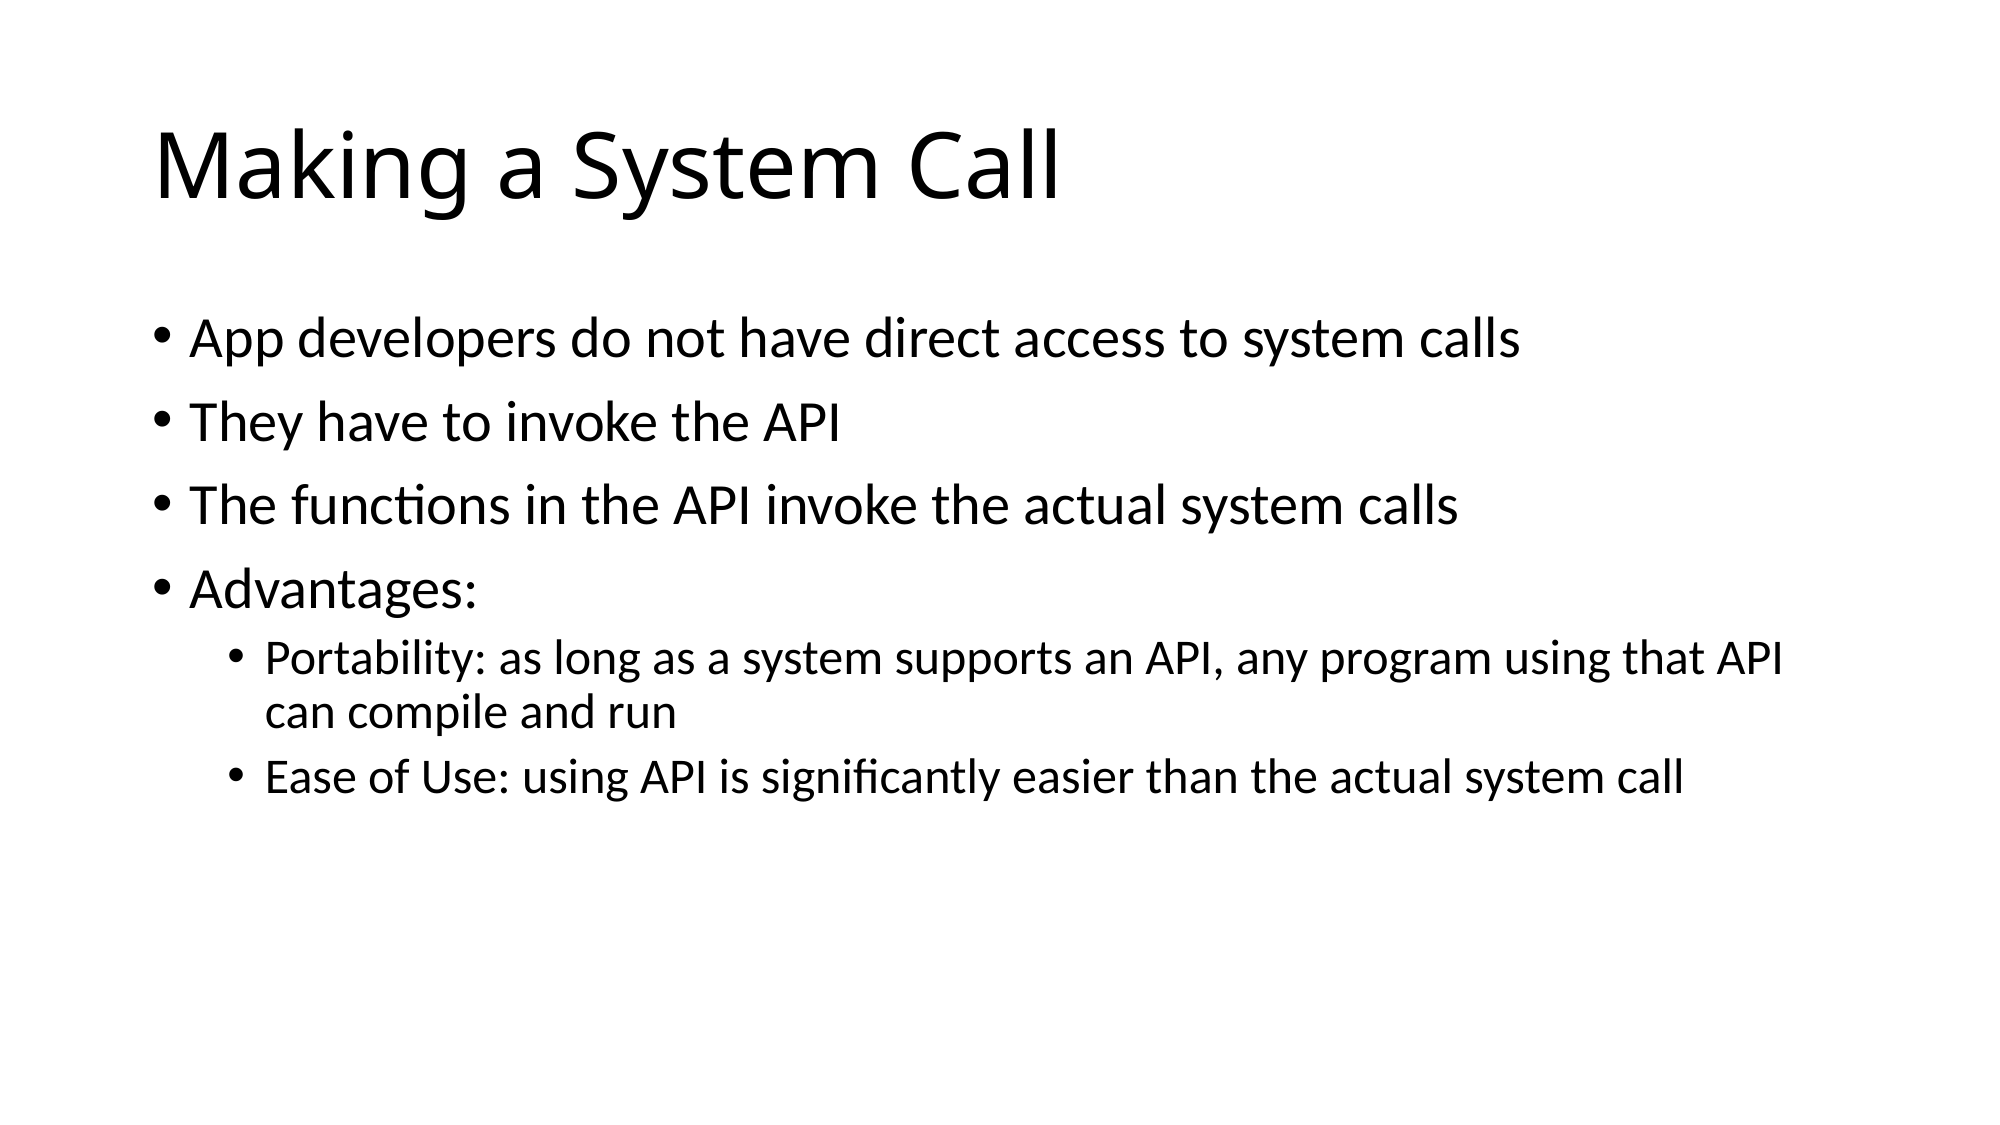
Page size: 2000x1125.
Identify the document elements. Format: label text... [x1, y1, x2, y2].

list App developers do not have direct access to system calls They have to invoke the API The functions in the API invoke the actual system calls Advantages: Portability: as long as a system supports an API, any program using that API can compile and run Ease of Use: using API is significantly easier than the actual system call [137, 299, 1862, 1014]
title Making a System Call [137, 59, 1862, 278]
